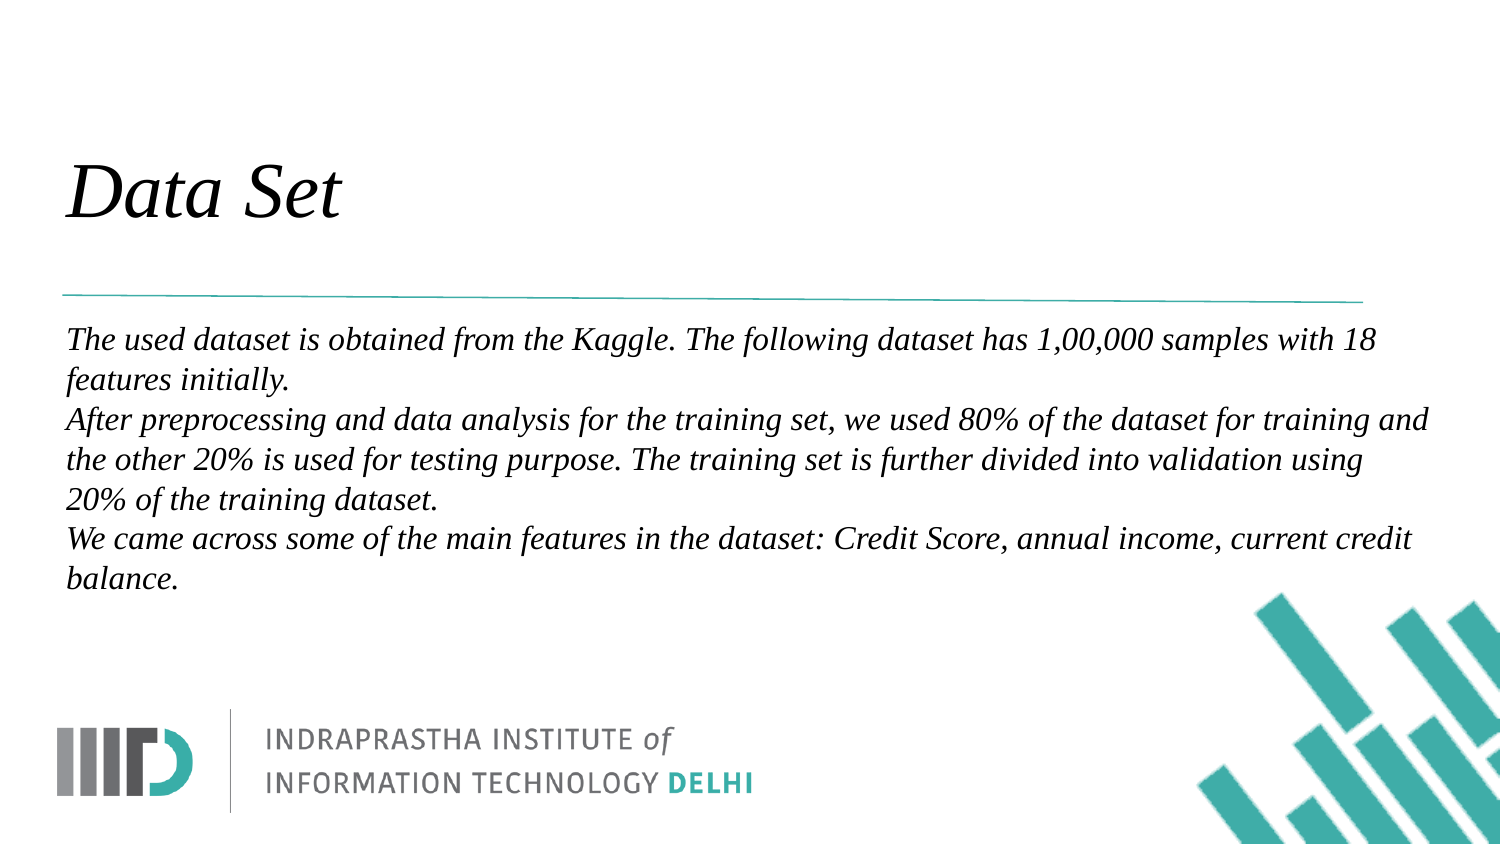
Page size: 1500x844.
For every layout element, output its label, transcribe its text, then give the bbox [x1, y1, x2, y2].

title Data Set [51, 123, 1449, 257]
picture [1154, 578, 1500, 844]
picture [12, 680, 805, 840]
title The used dataset is obtained from the Kaggle. The following dataset has 1,00,000 samples with 18 features initially. After preprocessing and data analysis for the training set, we used 80% of the dataset for training and the other 20% is used for testing purpose. The training set is further divided into validation using 20% of the training dataset. We came across some of the main features in the dataset: Credit Score, annual income, current credit balance. [51, 302, 1449, 654]
